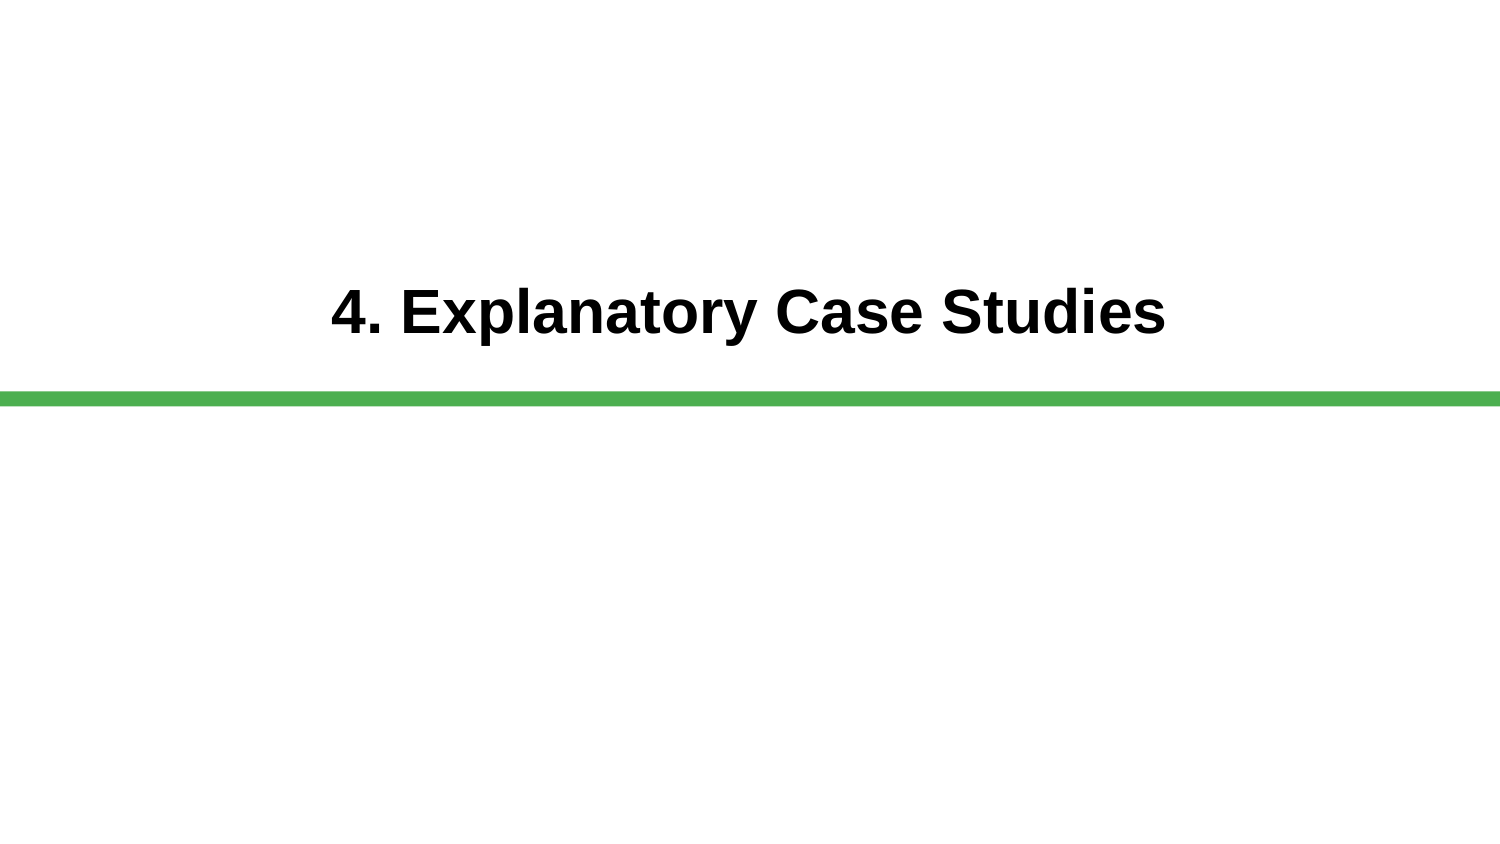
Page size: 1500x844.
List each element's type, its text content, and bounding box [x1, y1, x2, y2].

title 4. Explanatory Case Studies [0, 0, 1500, 392]
